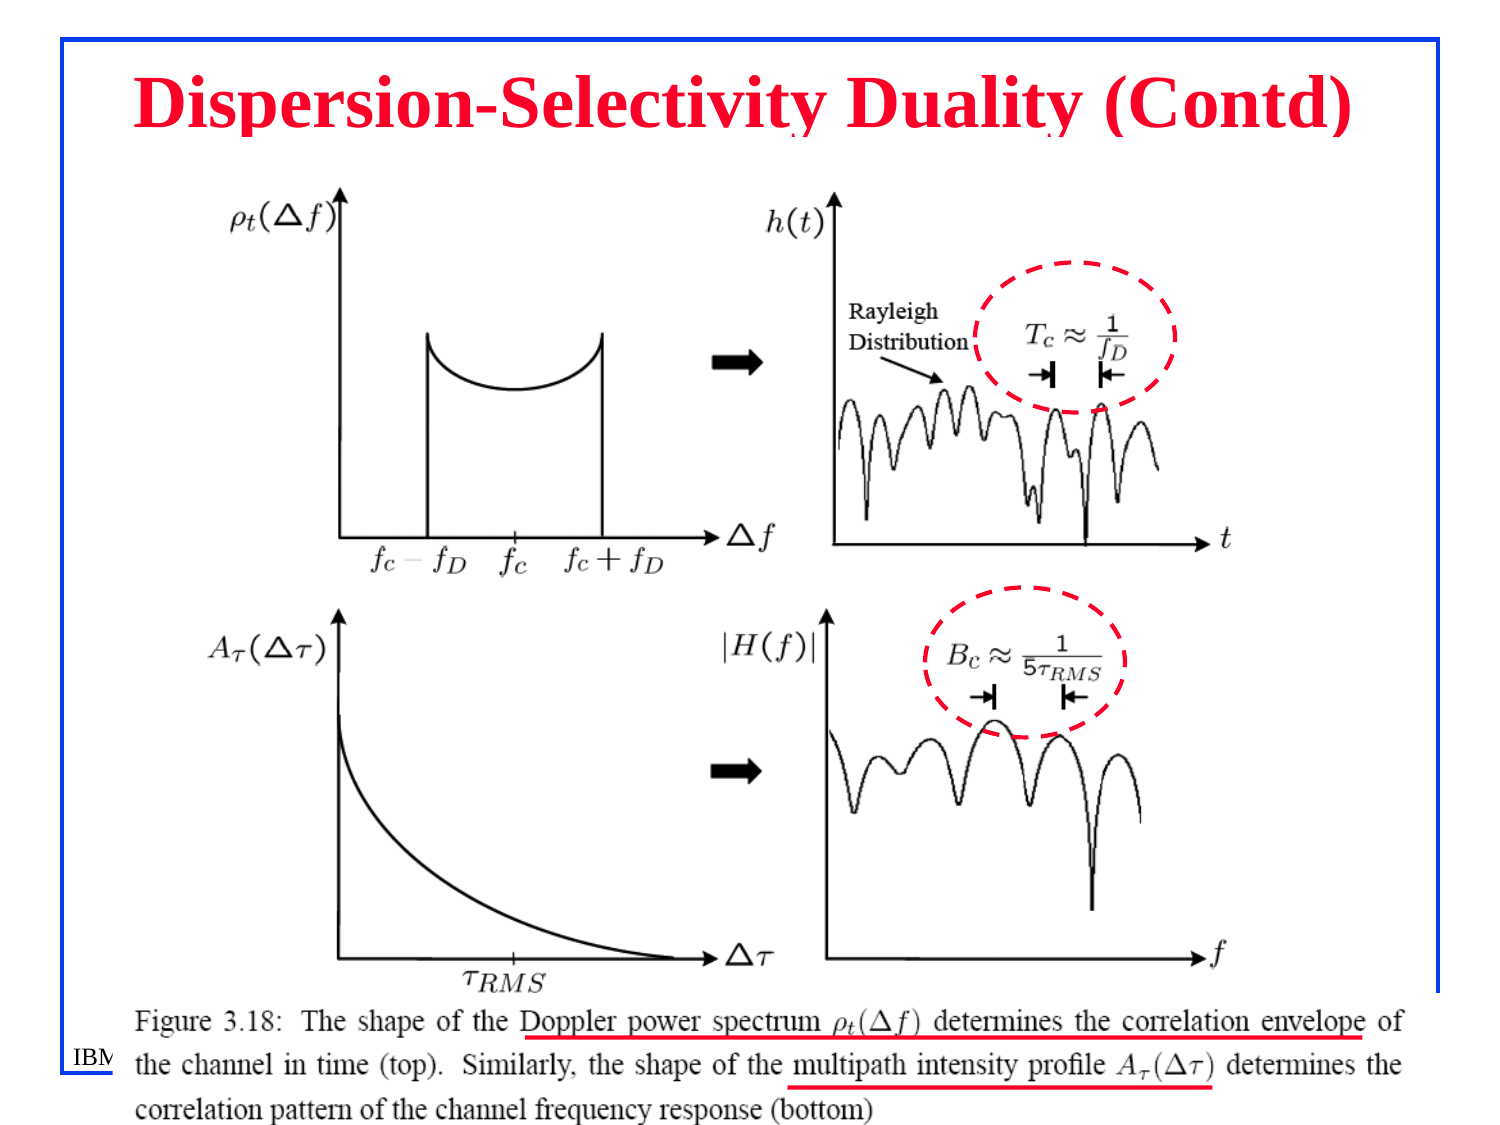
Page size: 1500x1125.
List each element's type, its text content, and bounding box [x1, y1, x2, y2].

title Dispersion-Selectivity Duality (Contd) [61, 11, 1426, 151]
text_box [112, 137, 1473, 1125]
